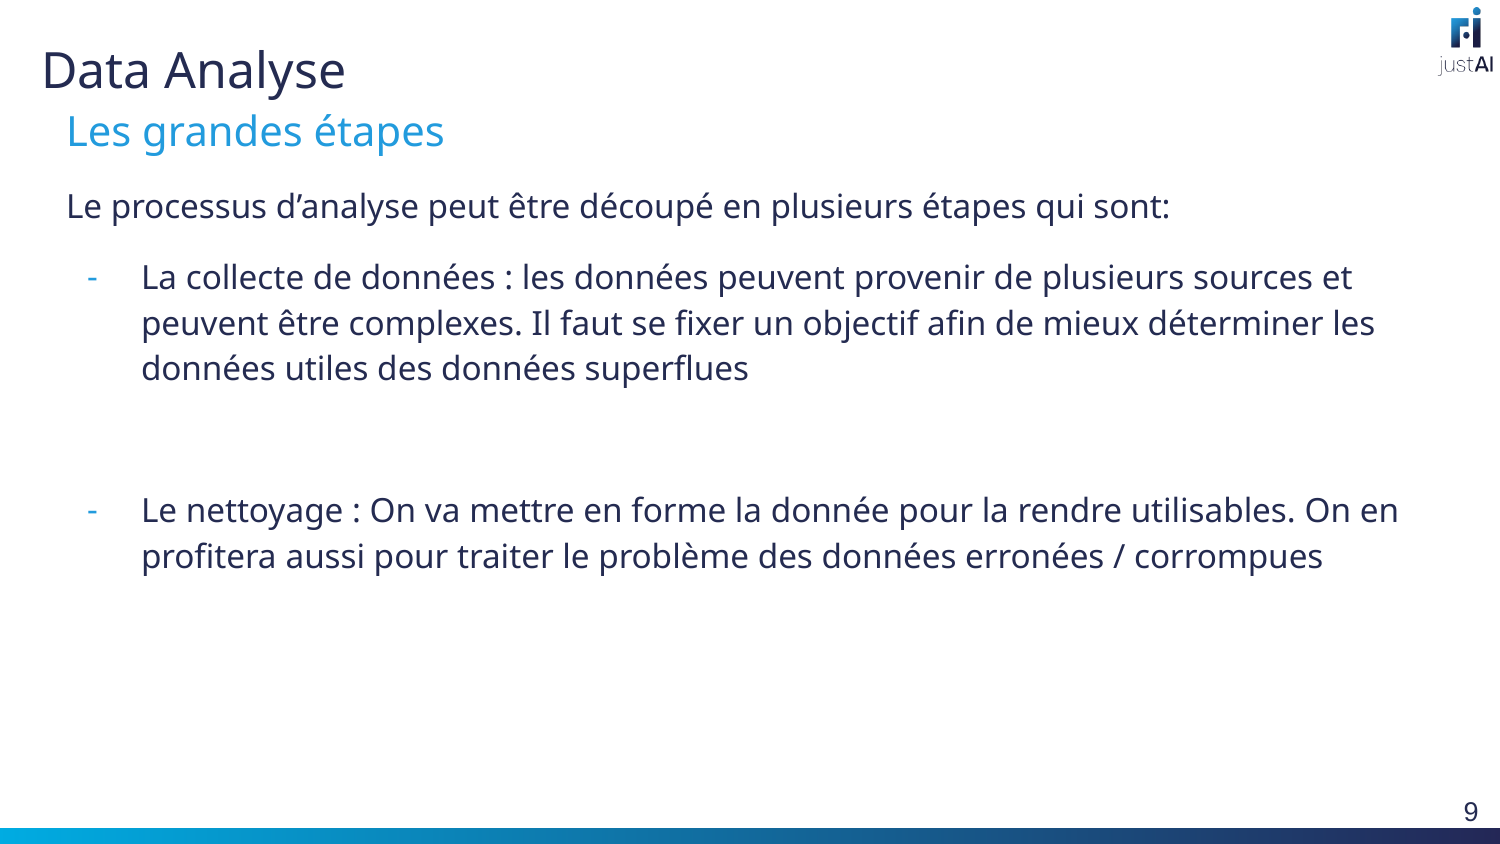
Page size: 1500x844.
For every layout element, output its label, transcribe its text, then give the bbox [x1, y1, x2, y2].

subtitle Les grandes étapes [51, 64, 1449, 195]
list Le processus d’analyse peut être découpé en plusieurs étapes qui sont: La collecte de données : les données peuvent provenir de plusieurs sources et peuvent être complexes. Il faut se fixer un objectif afin de mieux déterminer les données utiles des données superflues Le nettoyage : On va mettre en forme la donnée pour la rendre utilisables. On en profitera aussi pour traiter le problème des données erronées / corrompues [51, 195, 1449, 789]
slide_number ‹#› [1403, 779, 1494, 844]
picture [1437, 7, 1493, 76]
title Data Analyse [26, 23, 1424, 117]
